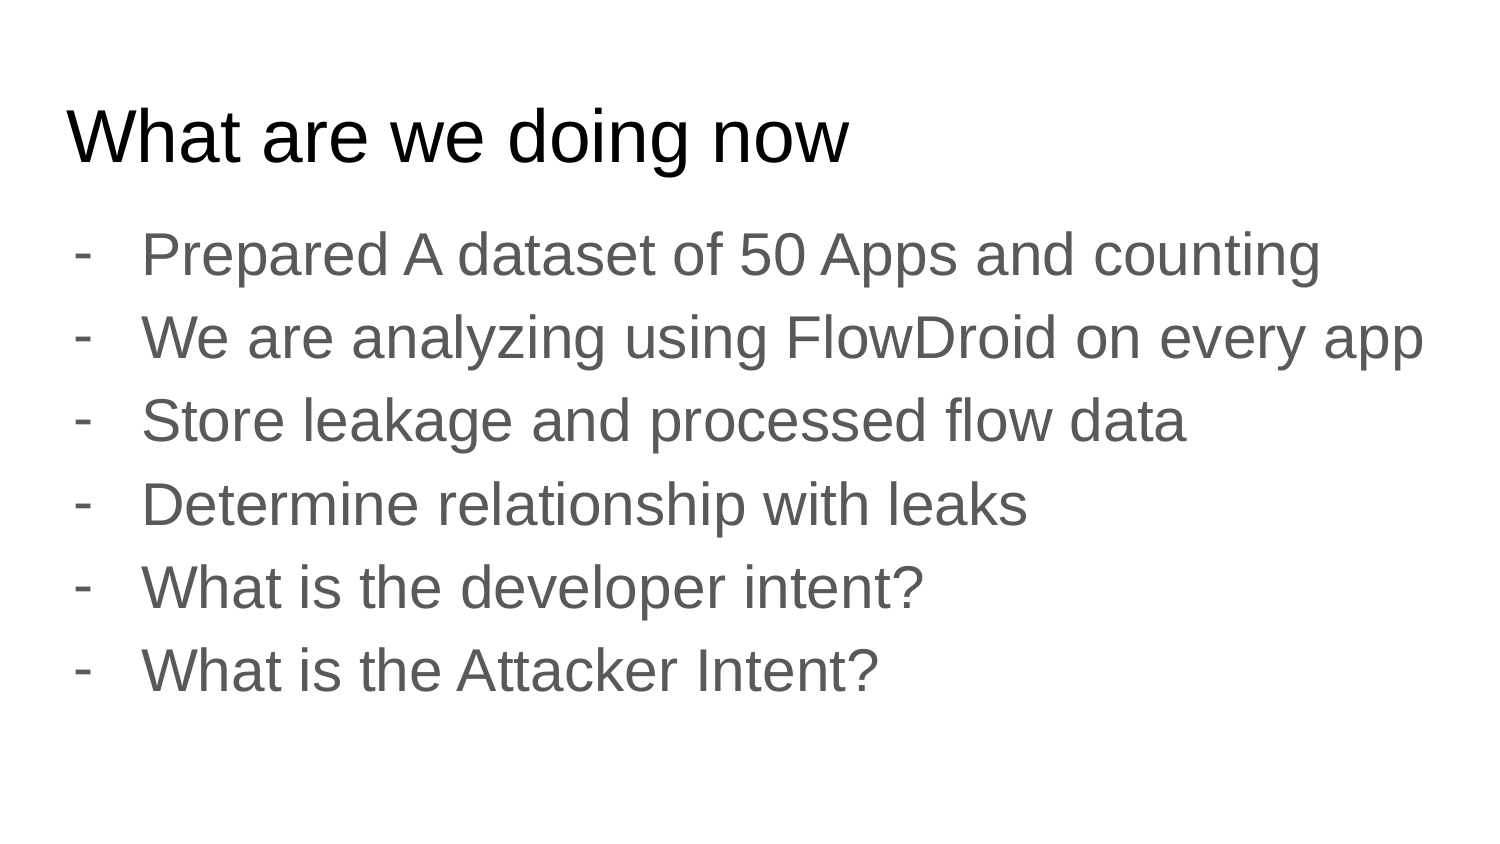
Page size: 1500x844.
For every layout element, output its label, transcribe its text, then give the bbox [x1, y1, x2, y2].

title What are we doing now [51, 72, 1449, 167]
list Prepared A dataset of 50 Apps and counting We are analyzing using FlowDroid on every app Store leakage and processed flow data Determine relationship with leaks What is the developer intent? What is the Attacker Intent? [51, 189, 1449, 750]
